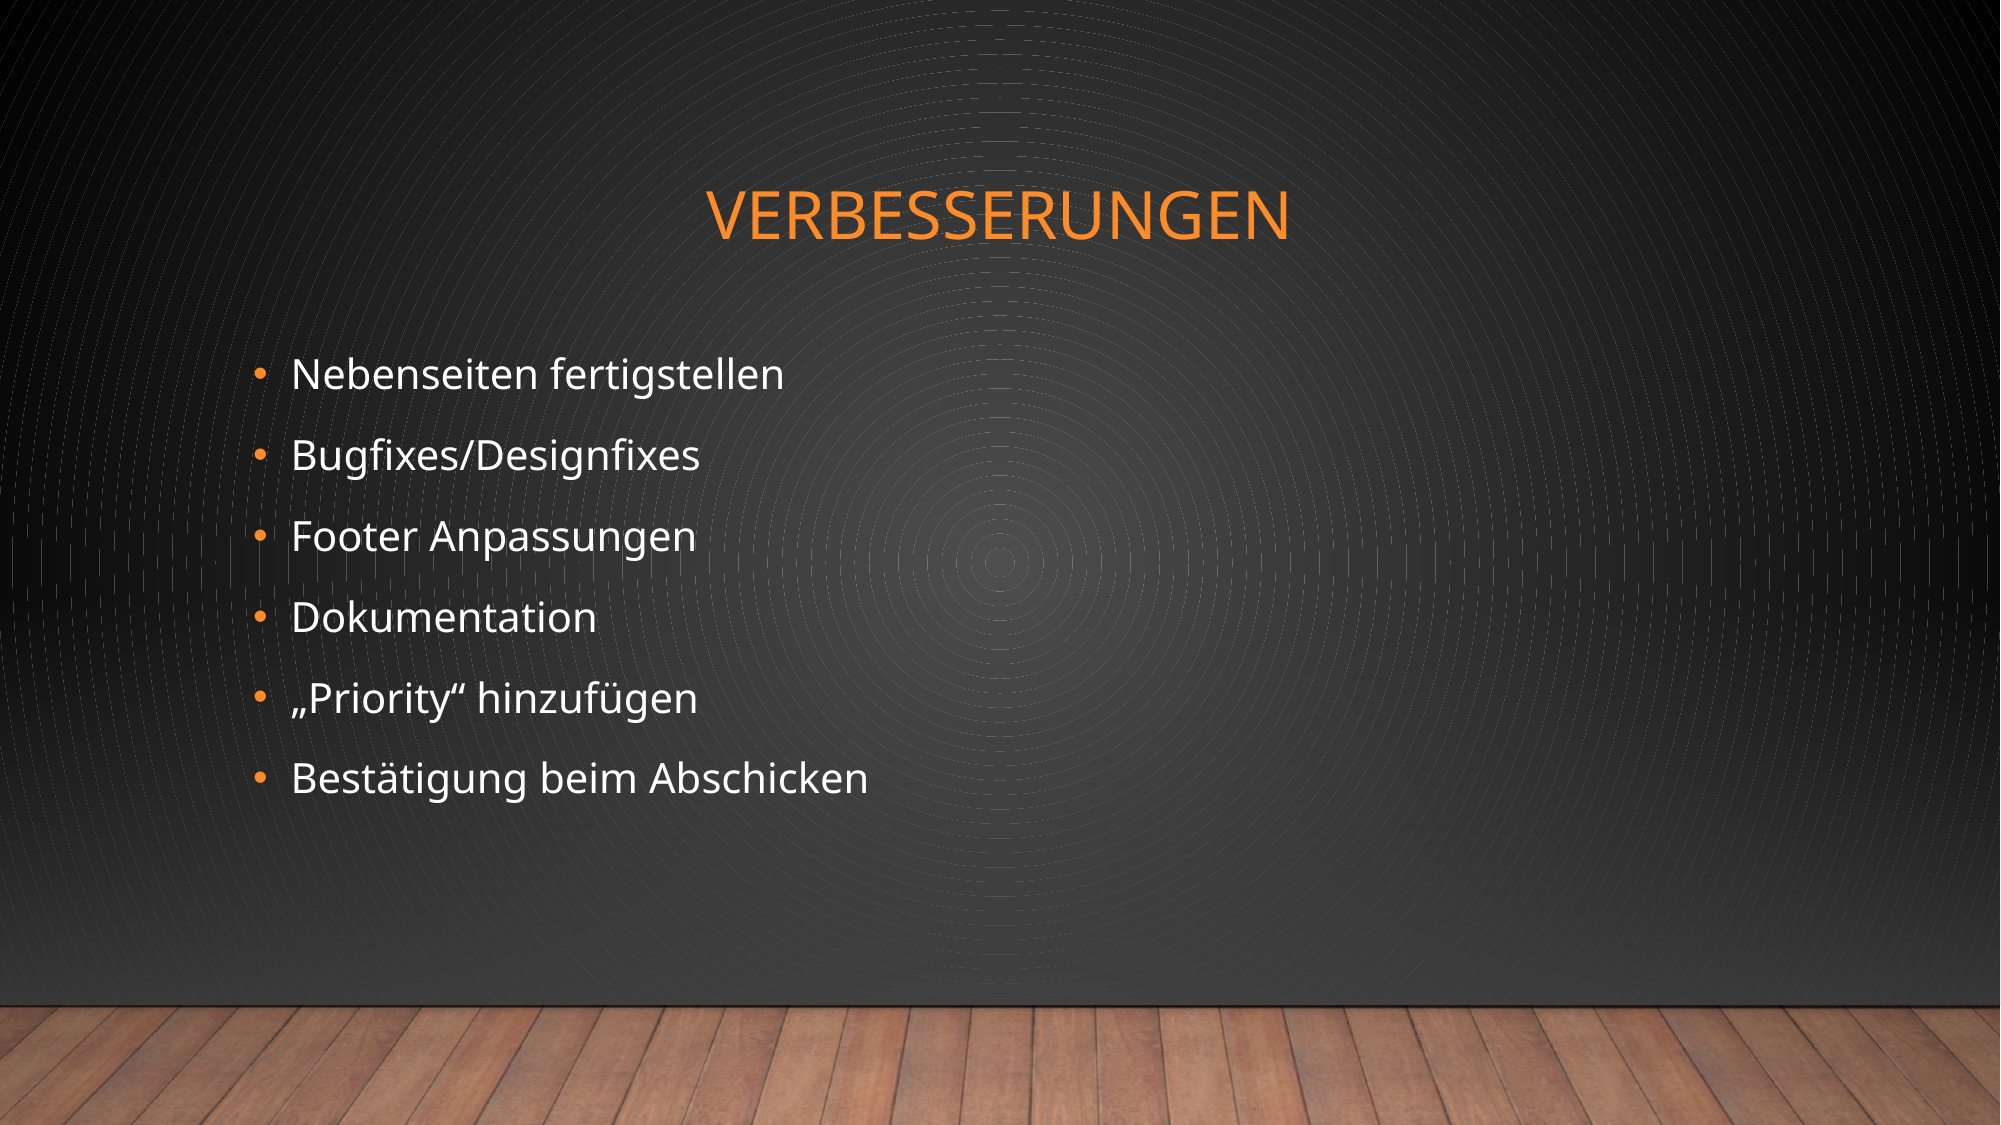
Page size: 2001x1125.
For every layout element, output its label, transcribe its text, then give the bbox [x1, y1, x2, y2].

title Verbesserungen [238, 131, 1763, 305]
picture [0, 1005, 2000, 1125]
list Nebenseiten fertigstellen Bugfixes/Designfixes Footer Anpassungen Dokumentation „Priority“ hinzufügen Bestätigung beim Abschicken [238, 330, 1763, 897]
